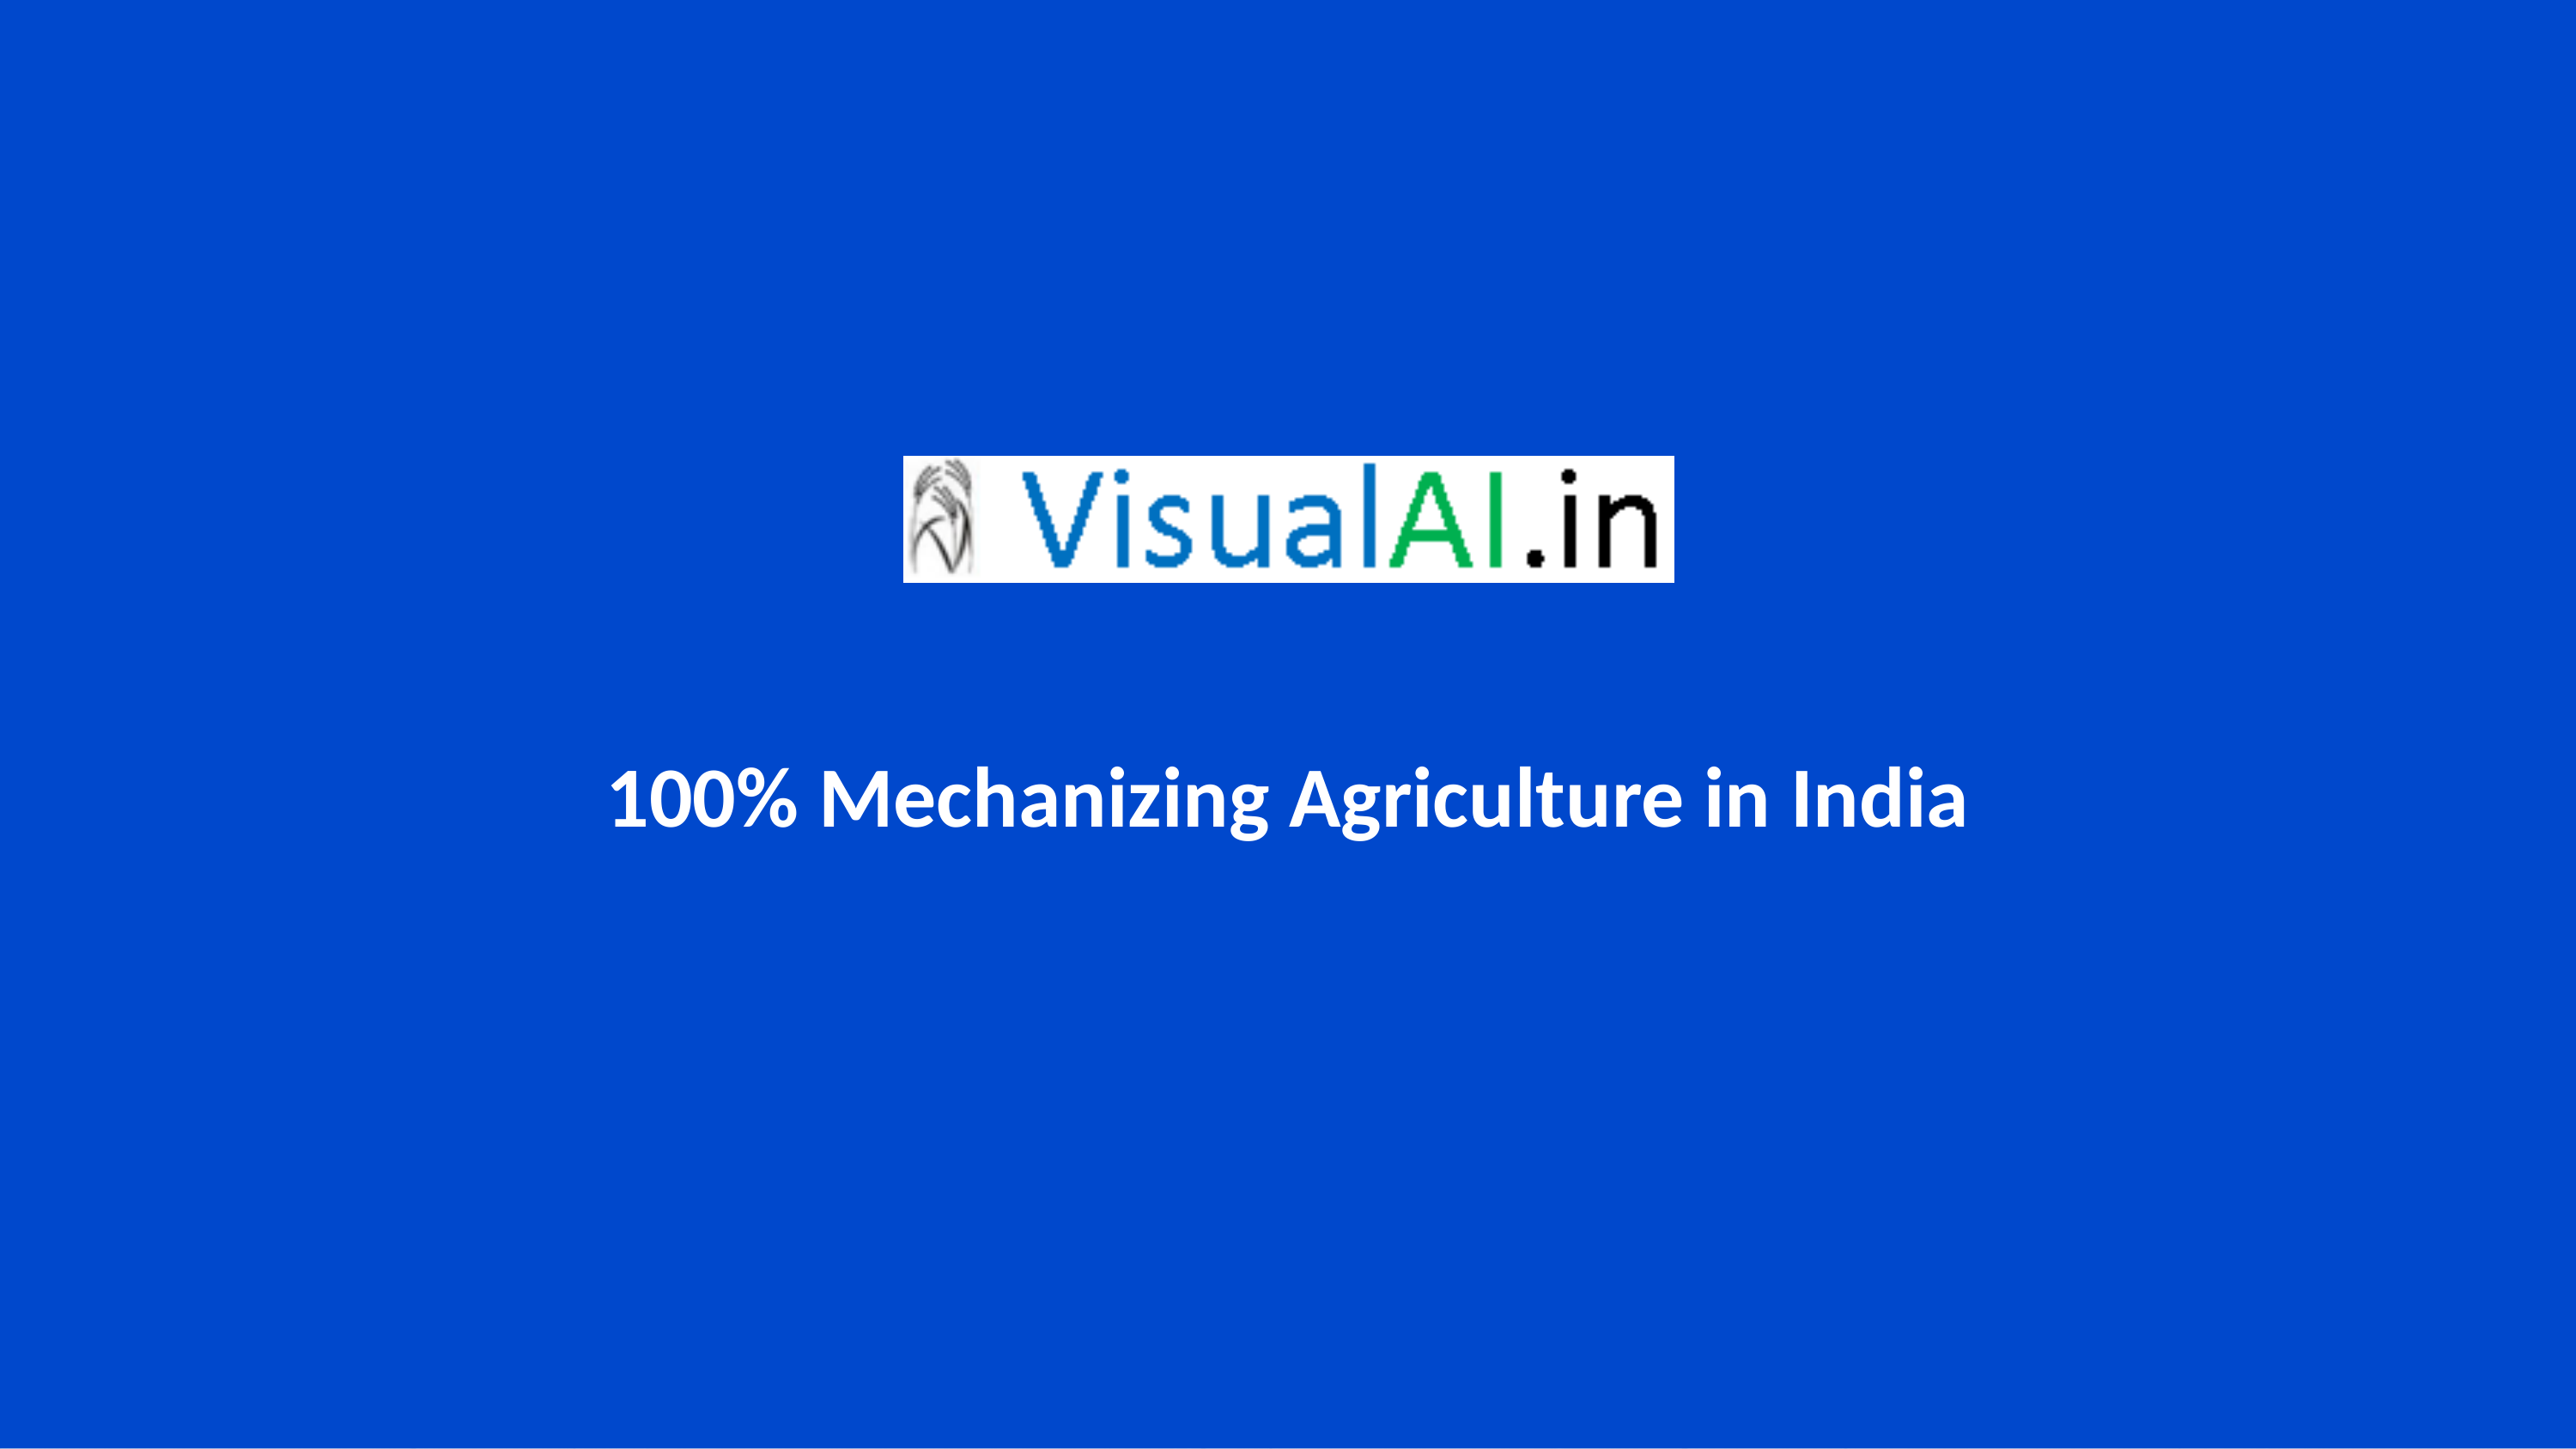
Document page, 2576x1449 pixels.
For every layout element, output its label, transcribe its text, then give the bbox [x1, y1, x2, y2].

text_box 100% Mechanizing Agriculture in India [0, 735, 2576, 851]
picture [902, 455, 1675, 583]
